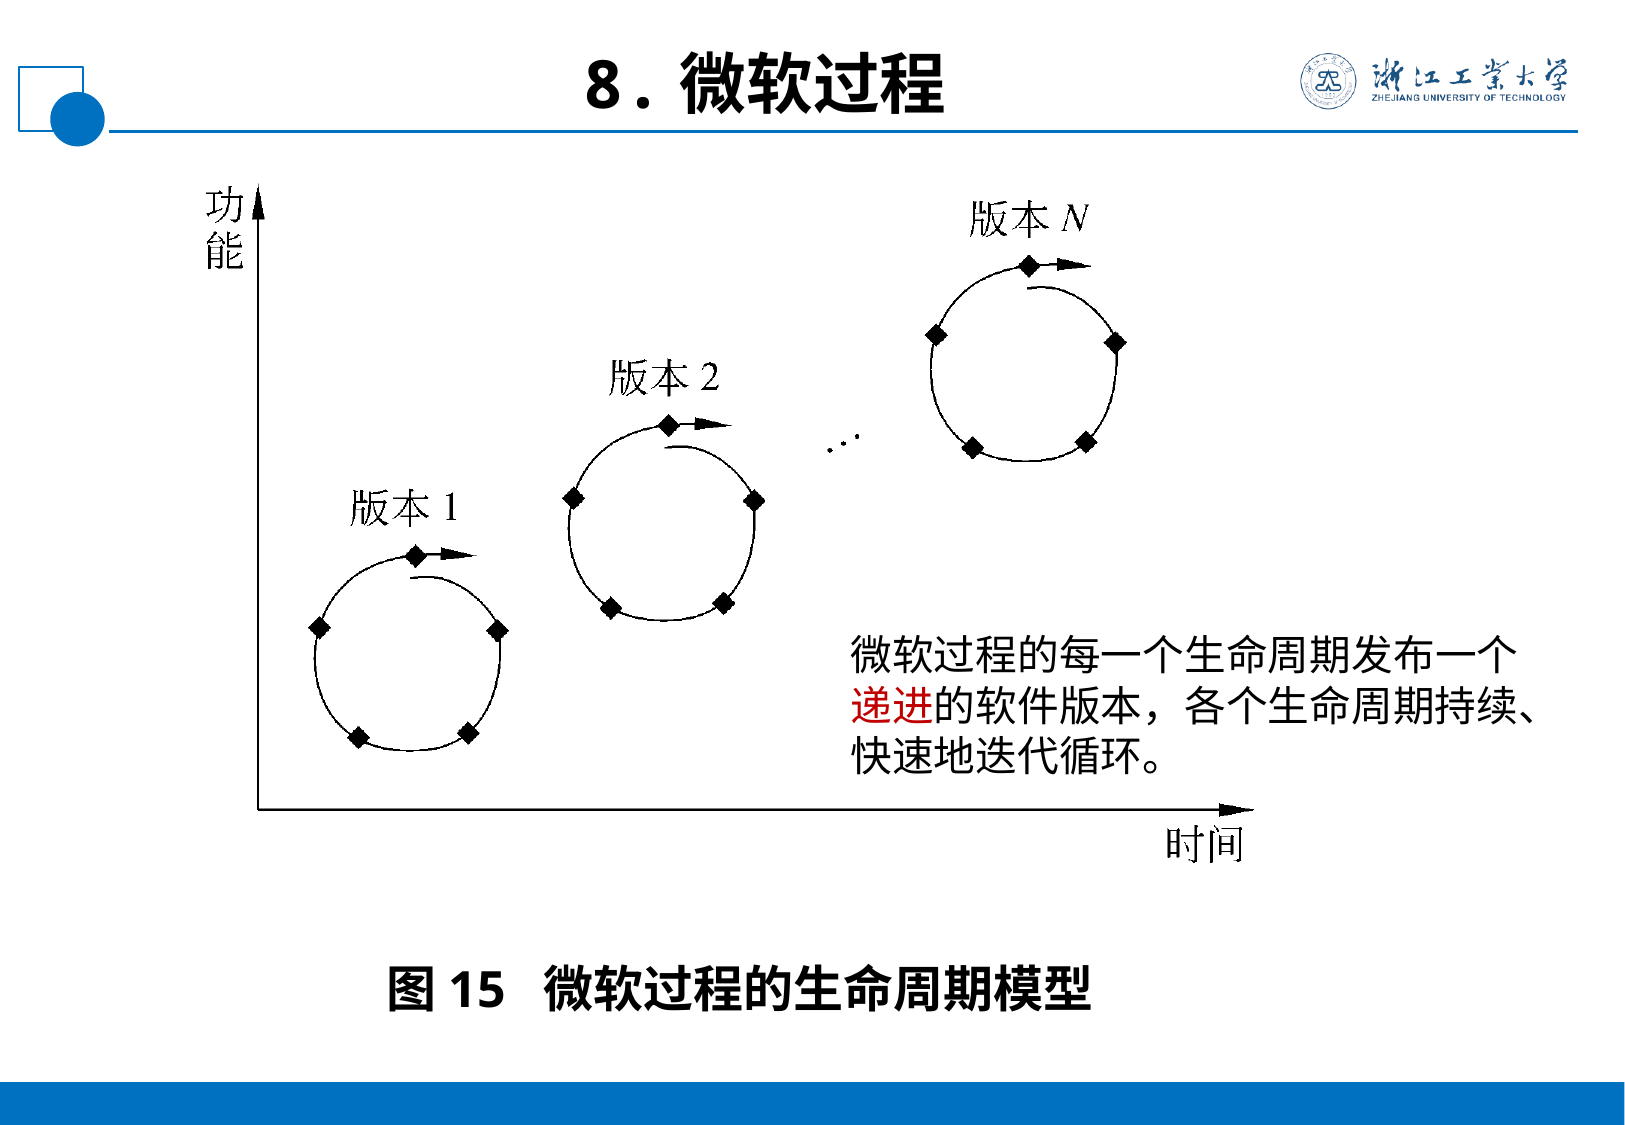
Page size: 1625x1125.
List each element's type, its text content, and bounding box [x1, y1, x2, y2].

picture [1285, 36, 1579, 121]
text_box 微软过程的每一个生命周期发布一个递进的软件版本，各个生命周期持续、快速地迭代循环。 [1263, 621, 1556, 787]
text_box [18, 66, 105, 147]
picture [197, 177, 1258, 870]
text_box 8.微软过程 [385, 34, 1145, 130]
text_box 图15 微软过程的生命周期模型 [372, 950, 1235, 1026]
